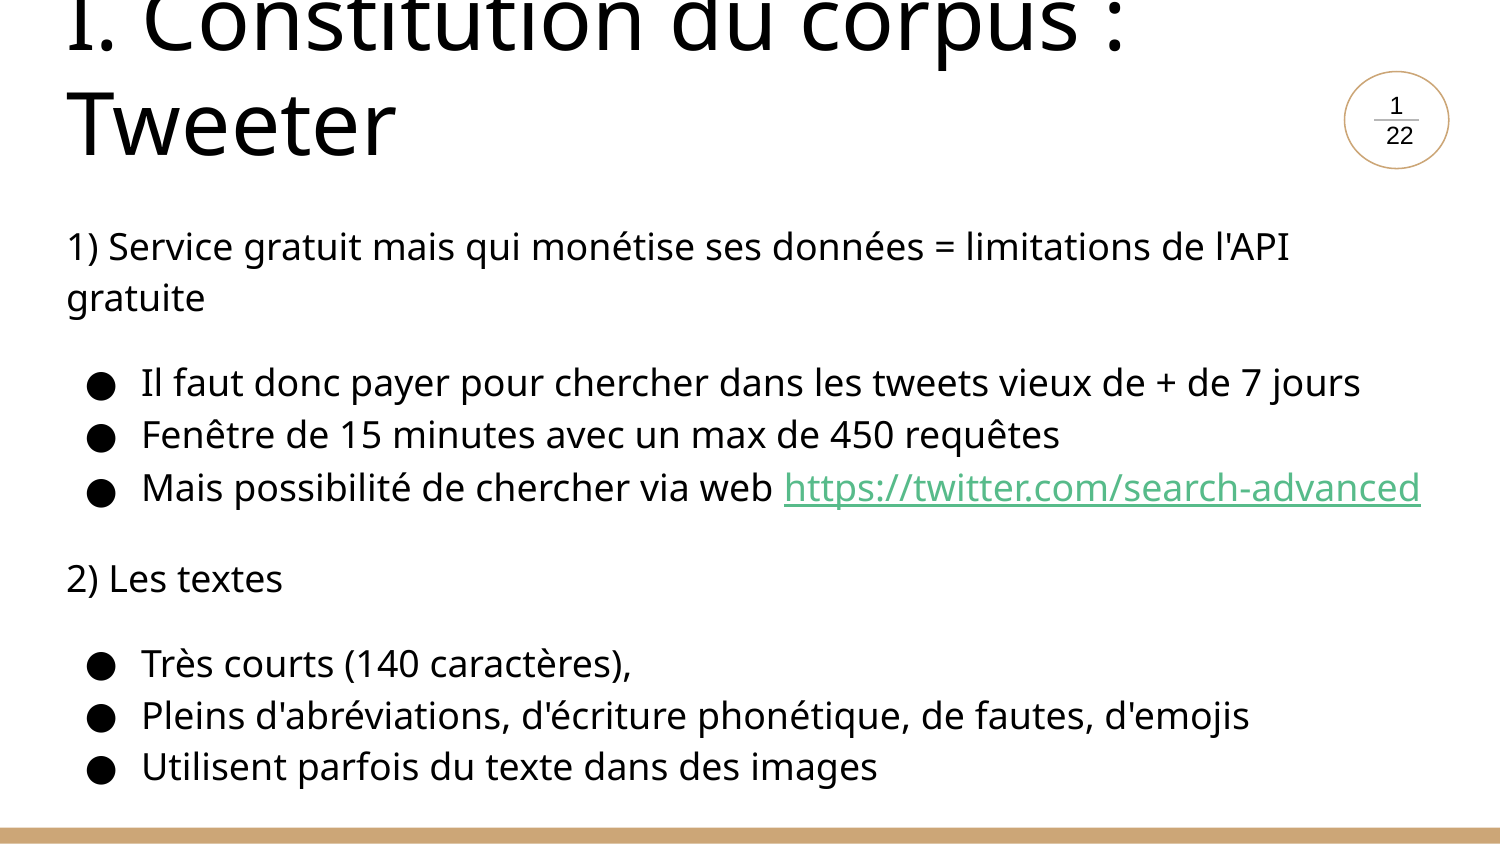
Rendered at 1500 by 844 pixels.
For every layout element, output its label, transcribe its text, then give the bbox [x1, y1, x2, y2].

title I. Constitution du corpus : Tweeter [51, 51, 1449, 189]
text_box 1 22 [1344, 71, 1449, 169]
list 1) Service gratuit mais qui monétise ses données = limitations de l'API gratuite Il faut donc payer pour chercher dans les tweets vieux de + de 7 jours Fenêtre de 15 minutes avec un max de 450 requêtes Mais possibilité de chercher via web https://twitter.com/search-advanced 2) Les textes Très courts (140 caractères), Pleins d'abréviations, d'écriture phonétique, de fautes, d'emojis Utilisent parfois du texte dans des images [51, 200, 1449, 752]
